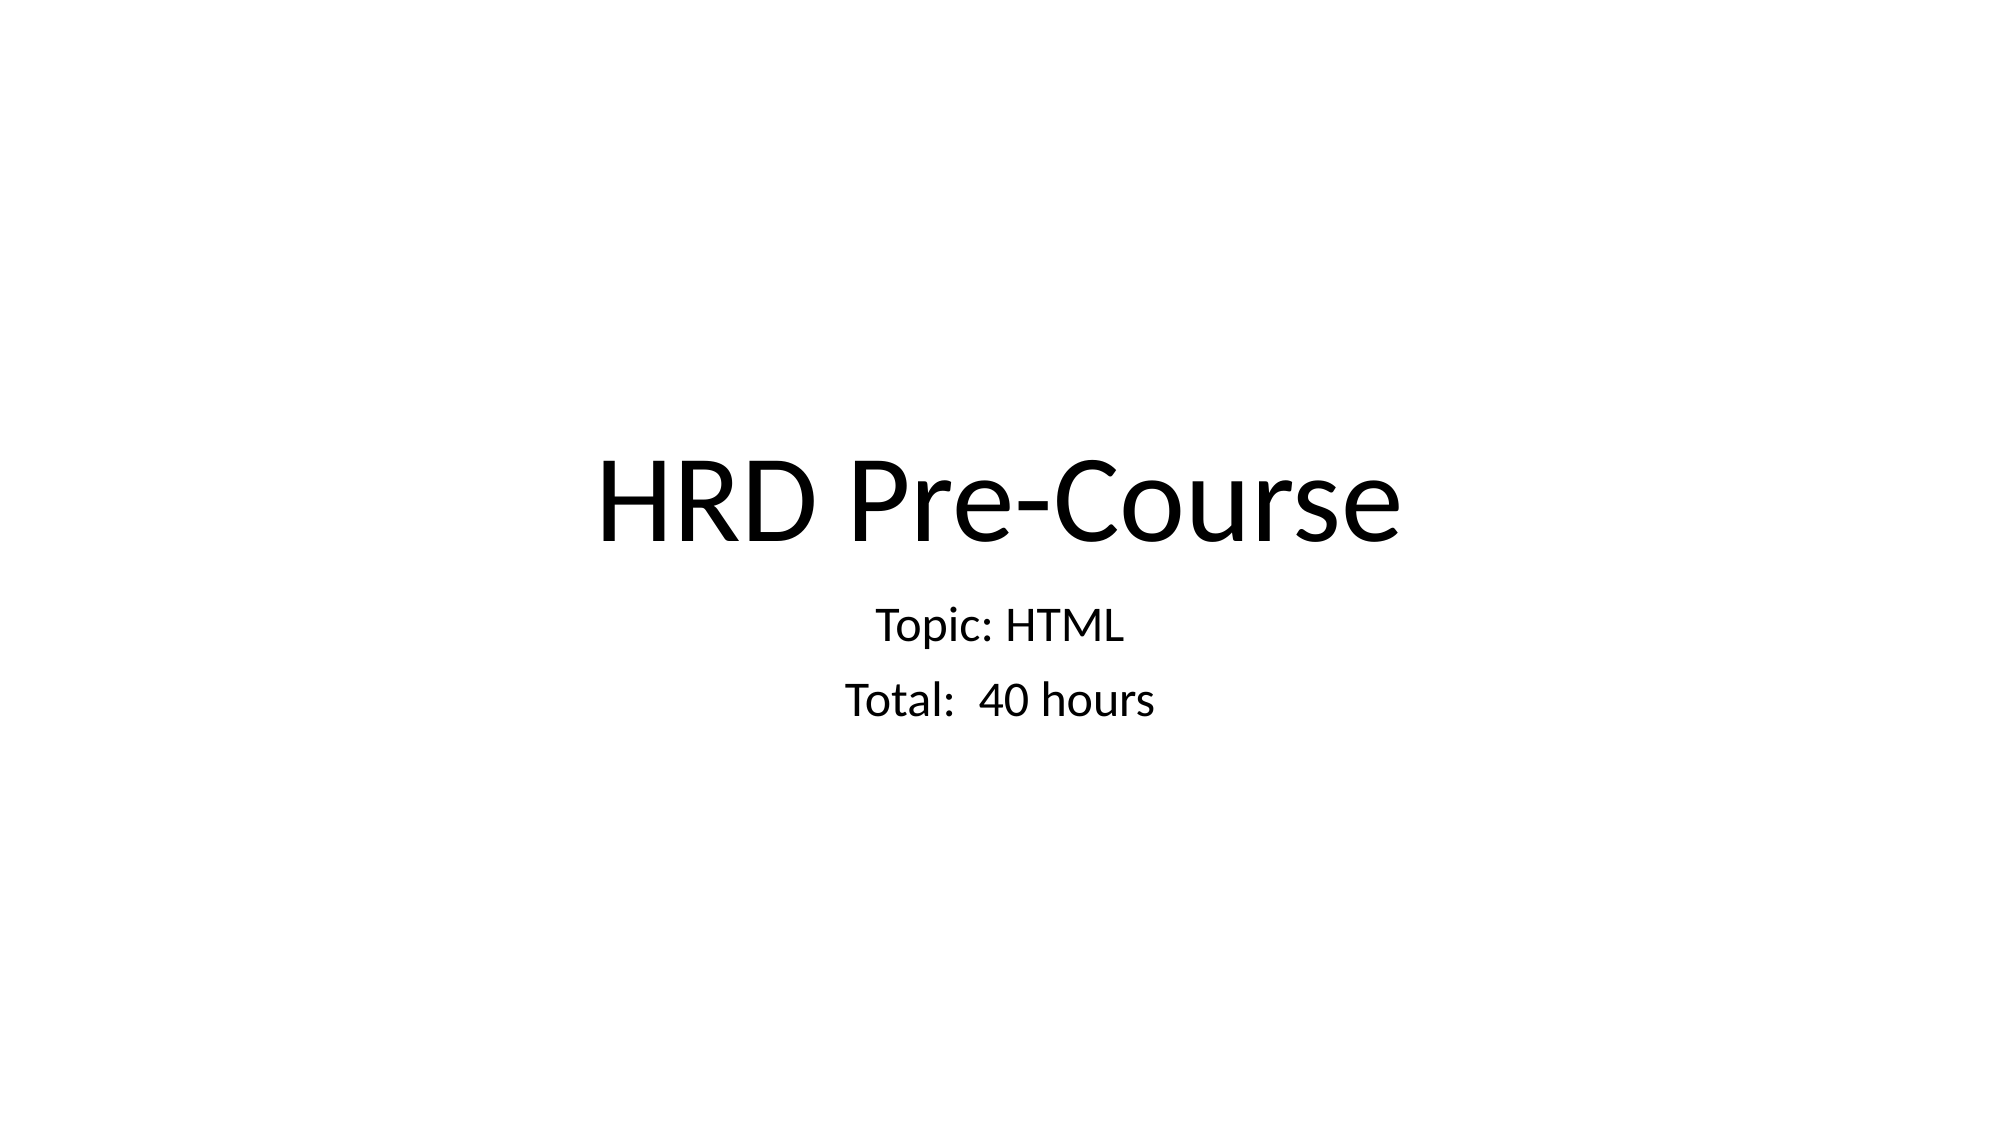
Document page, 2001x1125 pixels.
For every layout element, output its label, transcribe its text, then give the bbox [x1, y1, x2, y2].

title HRD Pre-Course [249, 184, 1750, 576]
subtitle Topic: HTML Total: 40 hours [249, 590, 1750, 863]
